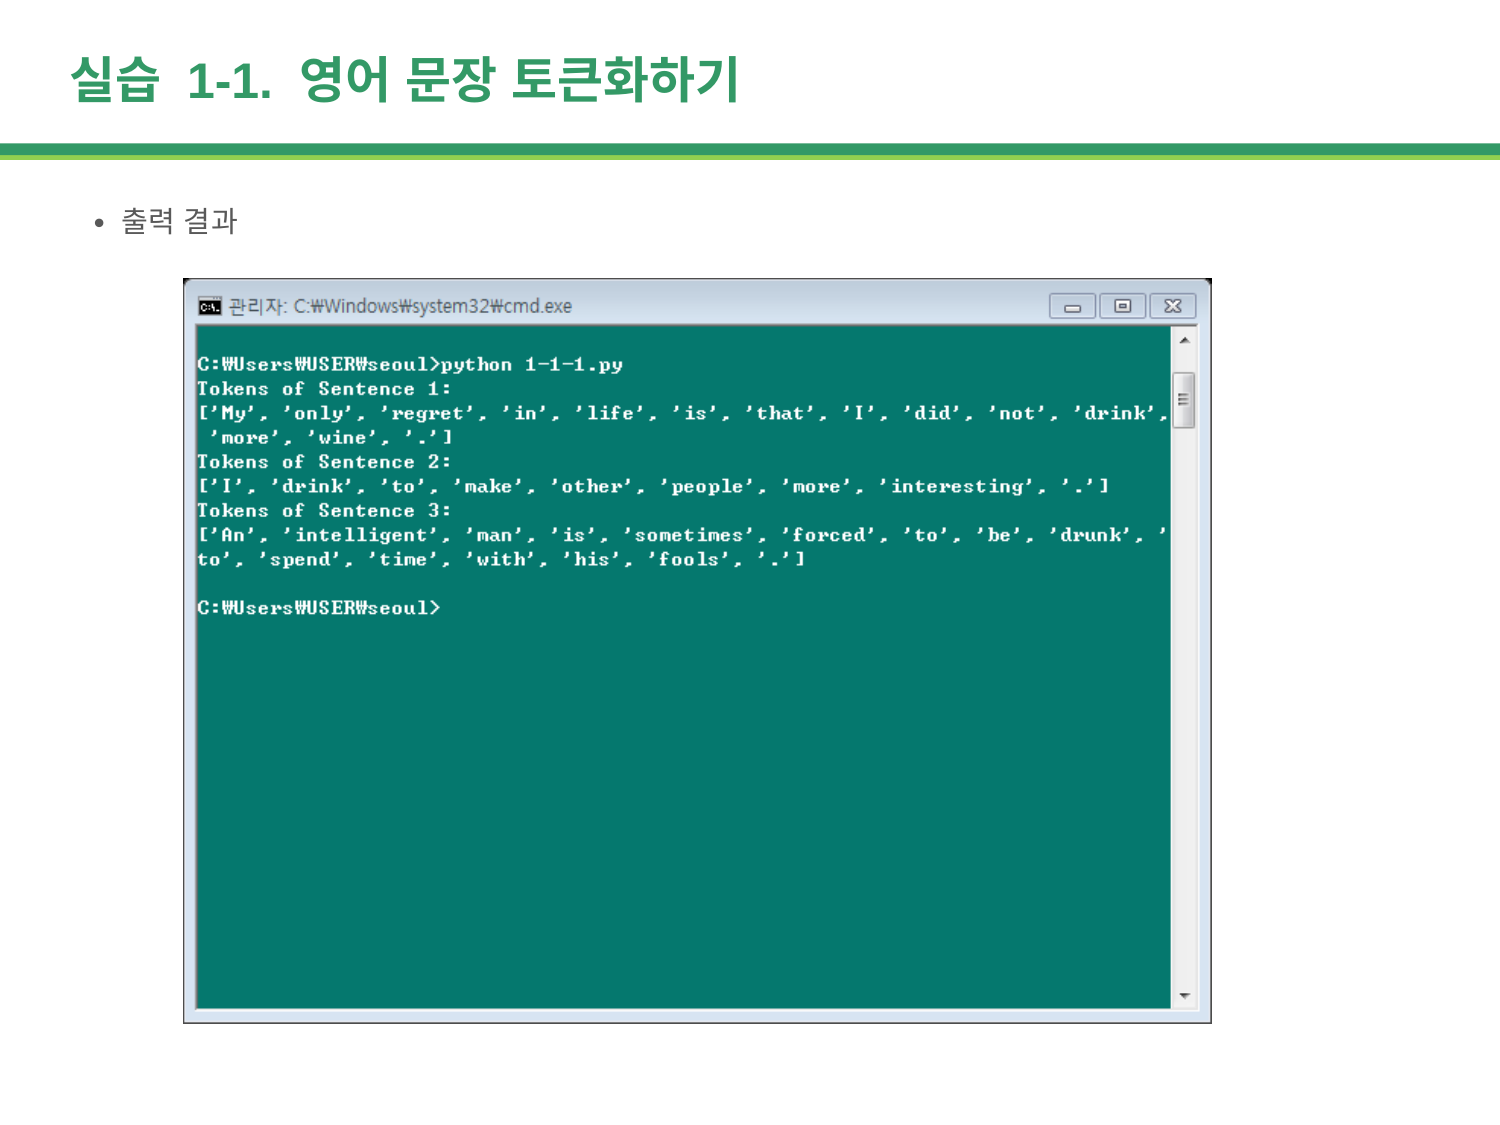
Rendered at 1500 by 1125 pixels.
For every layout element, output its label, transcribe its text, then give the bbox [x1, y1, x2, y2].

text_box 실습 1-1. 영어 문장 토큰화하기 [54, 41, 757, 116]
text_box [0, 157, 1500, 162]
picture [182, 278, 1212, 1024]
text_box ∙ 출력 결과 [75, 196, 1412, 246]
text_box [0, 141, 1500, 157]
